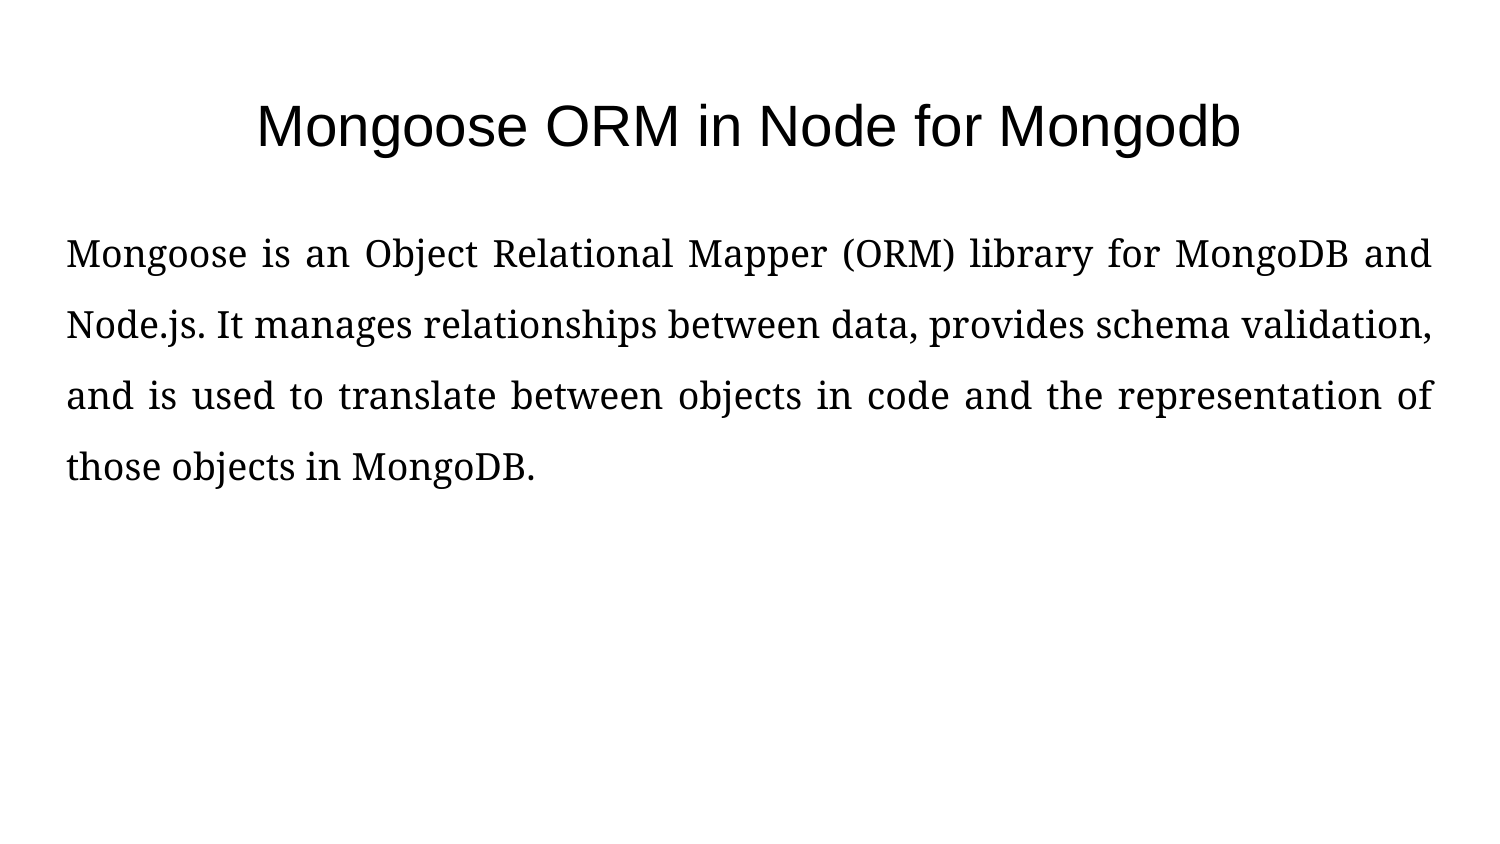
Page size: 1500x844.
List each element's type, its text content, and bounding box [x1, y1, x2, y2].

list Mongoose is an Object Relational Mapper (ORM) library for MongoDB and Node.js. It manages relationships between data, provides schema validation, and is used to translate between objects in code and the representation of those objects in MongoDB. [51, 189, 1449, 750]
title Mongoose ORM in Node for Mongodb [51, 72, 1449, 167]
